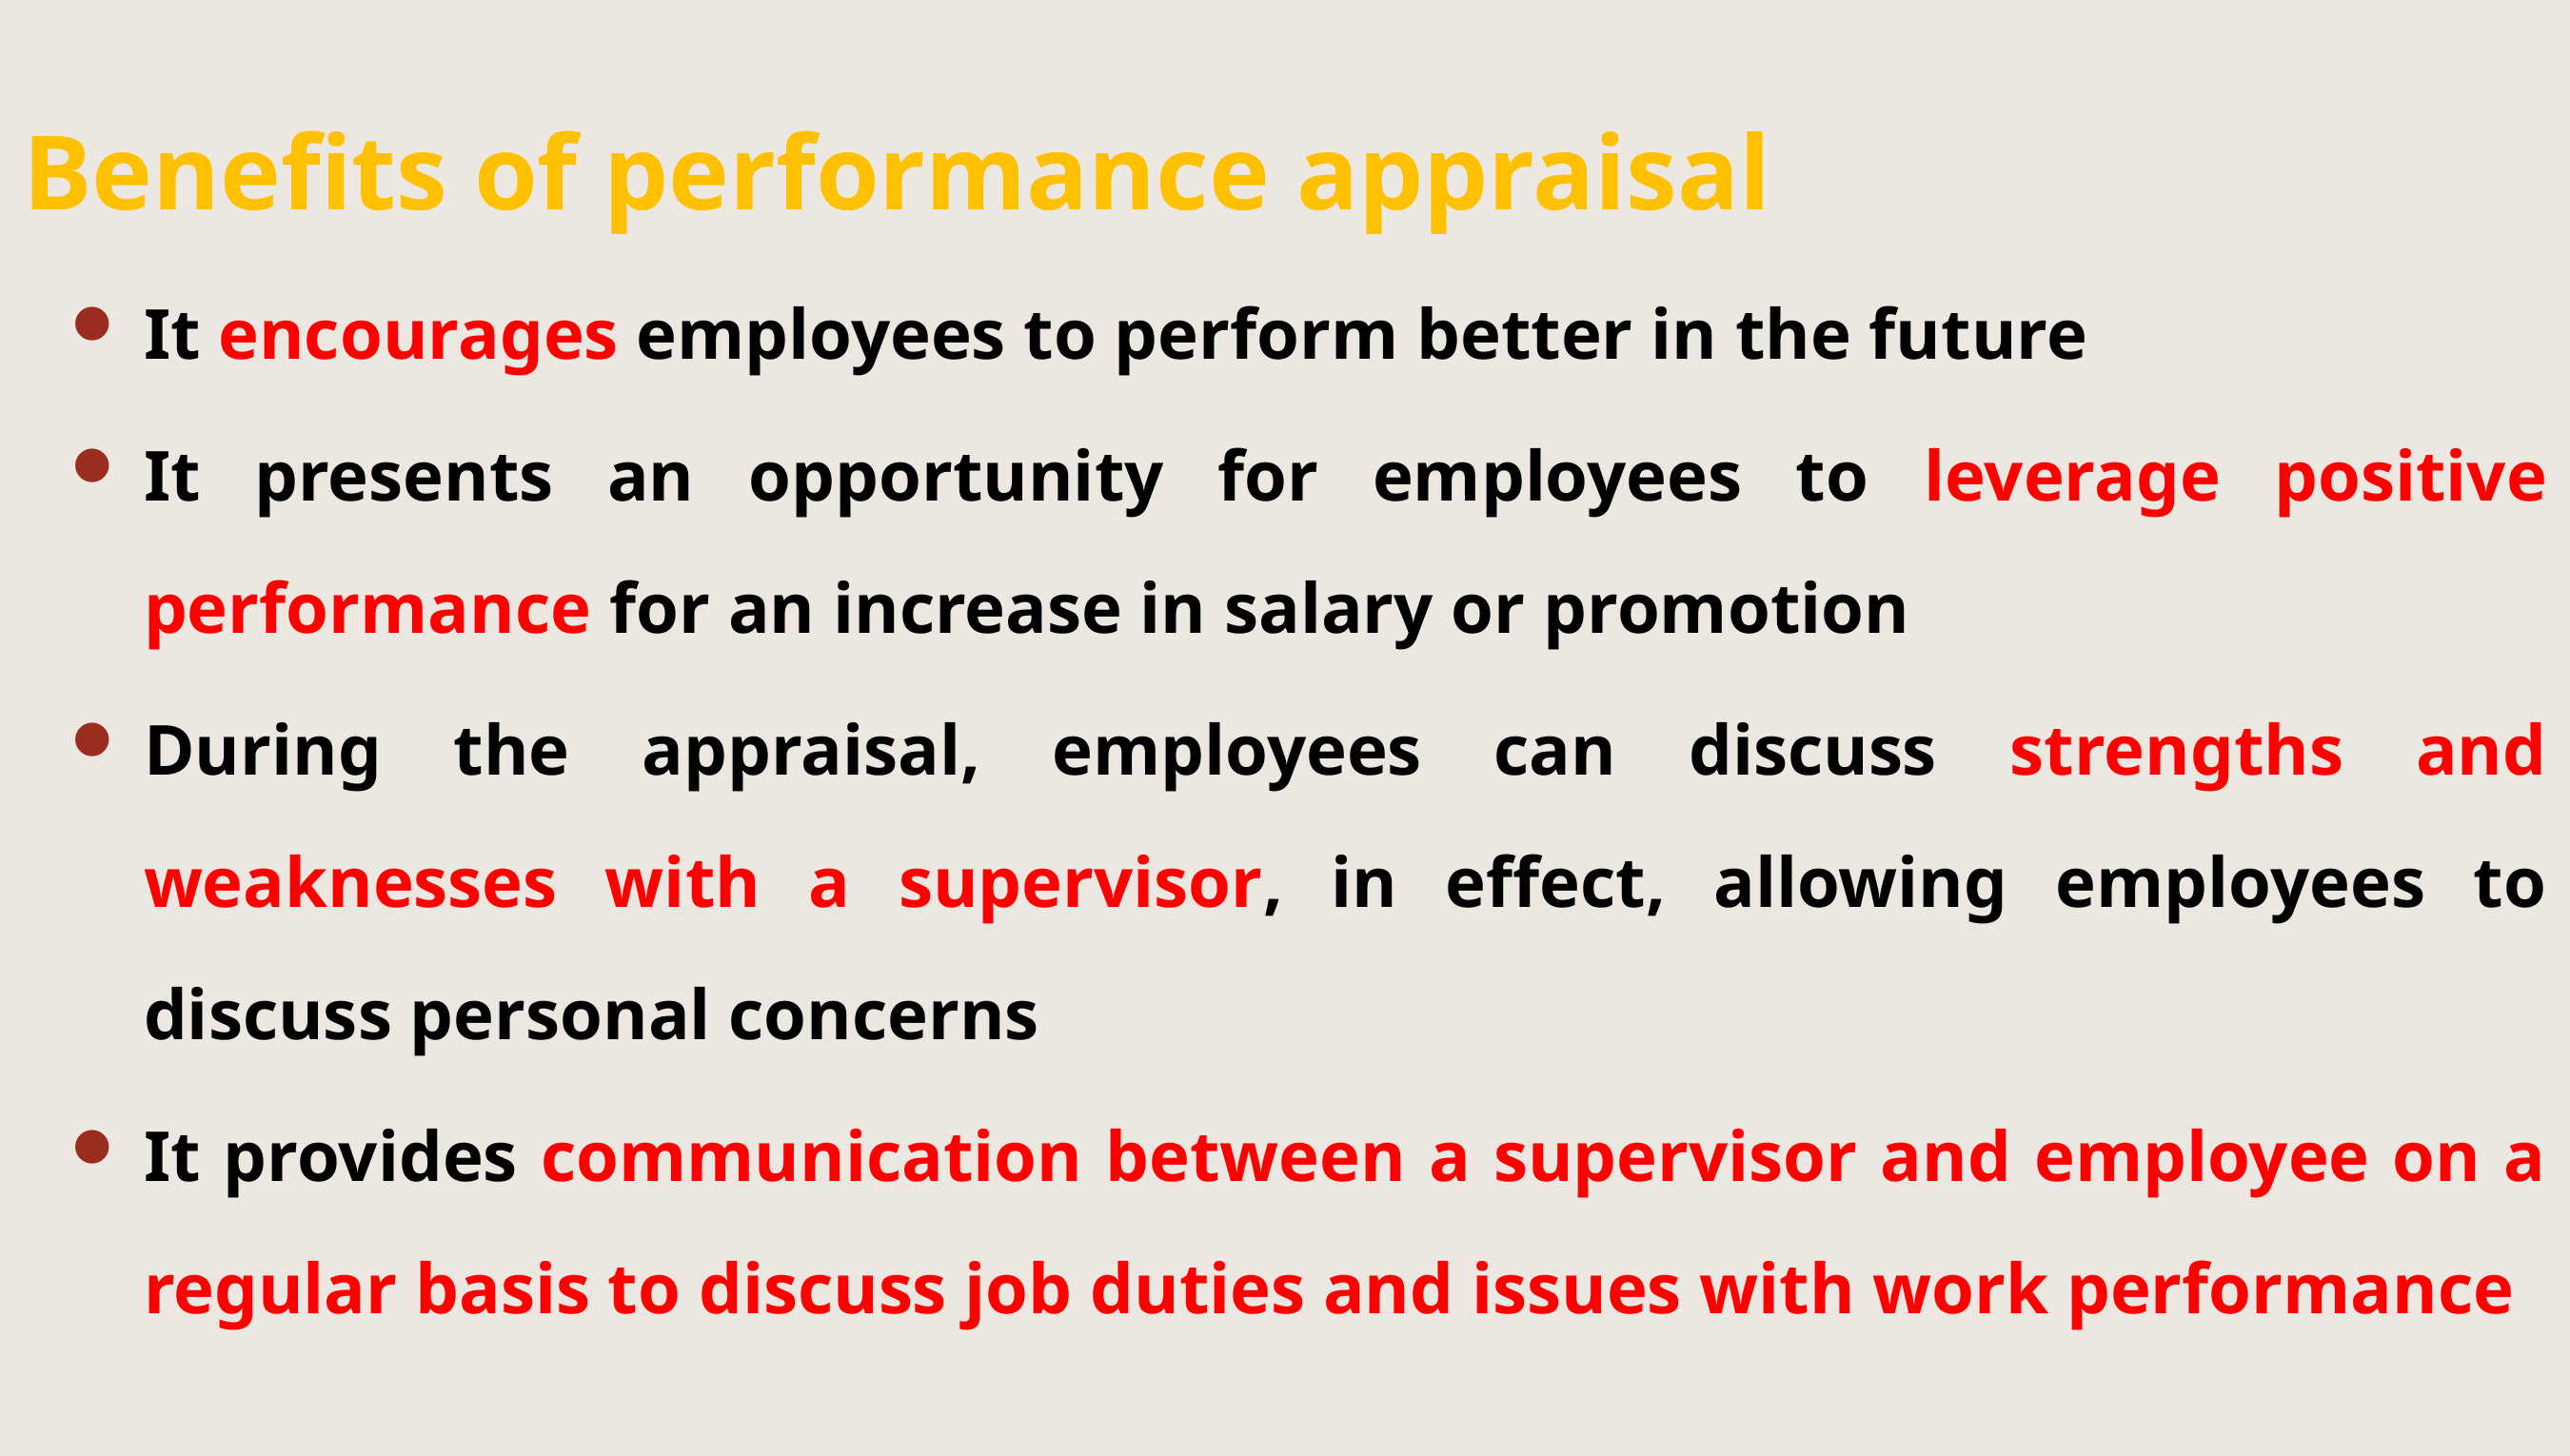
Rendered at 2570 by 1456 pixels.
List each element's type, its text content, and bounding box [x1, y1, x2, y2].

list Benefits of performance appraisal It encourages employees to perform better in the future It presents an opportunity for employees to leverage positive performance for an increase in salary or promotion During the appraisal, employees can discuss strengths and weaknesses with a supervisor, in effect, allowing employees to discuss personal concerns It provides communication between a supervisor and employee on a regular basis to discuss job duties and issues with work performance [0, 0, 2570, 1456]
